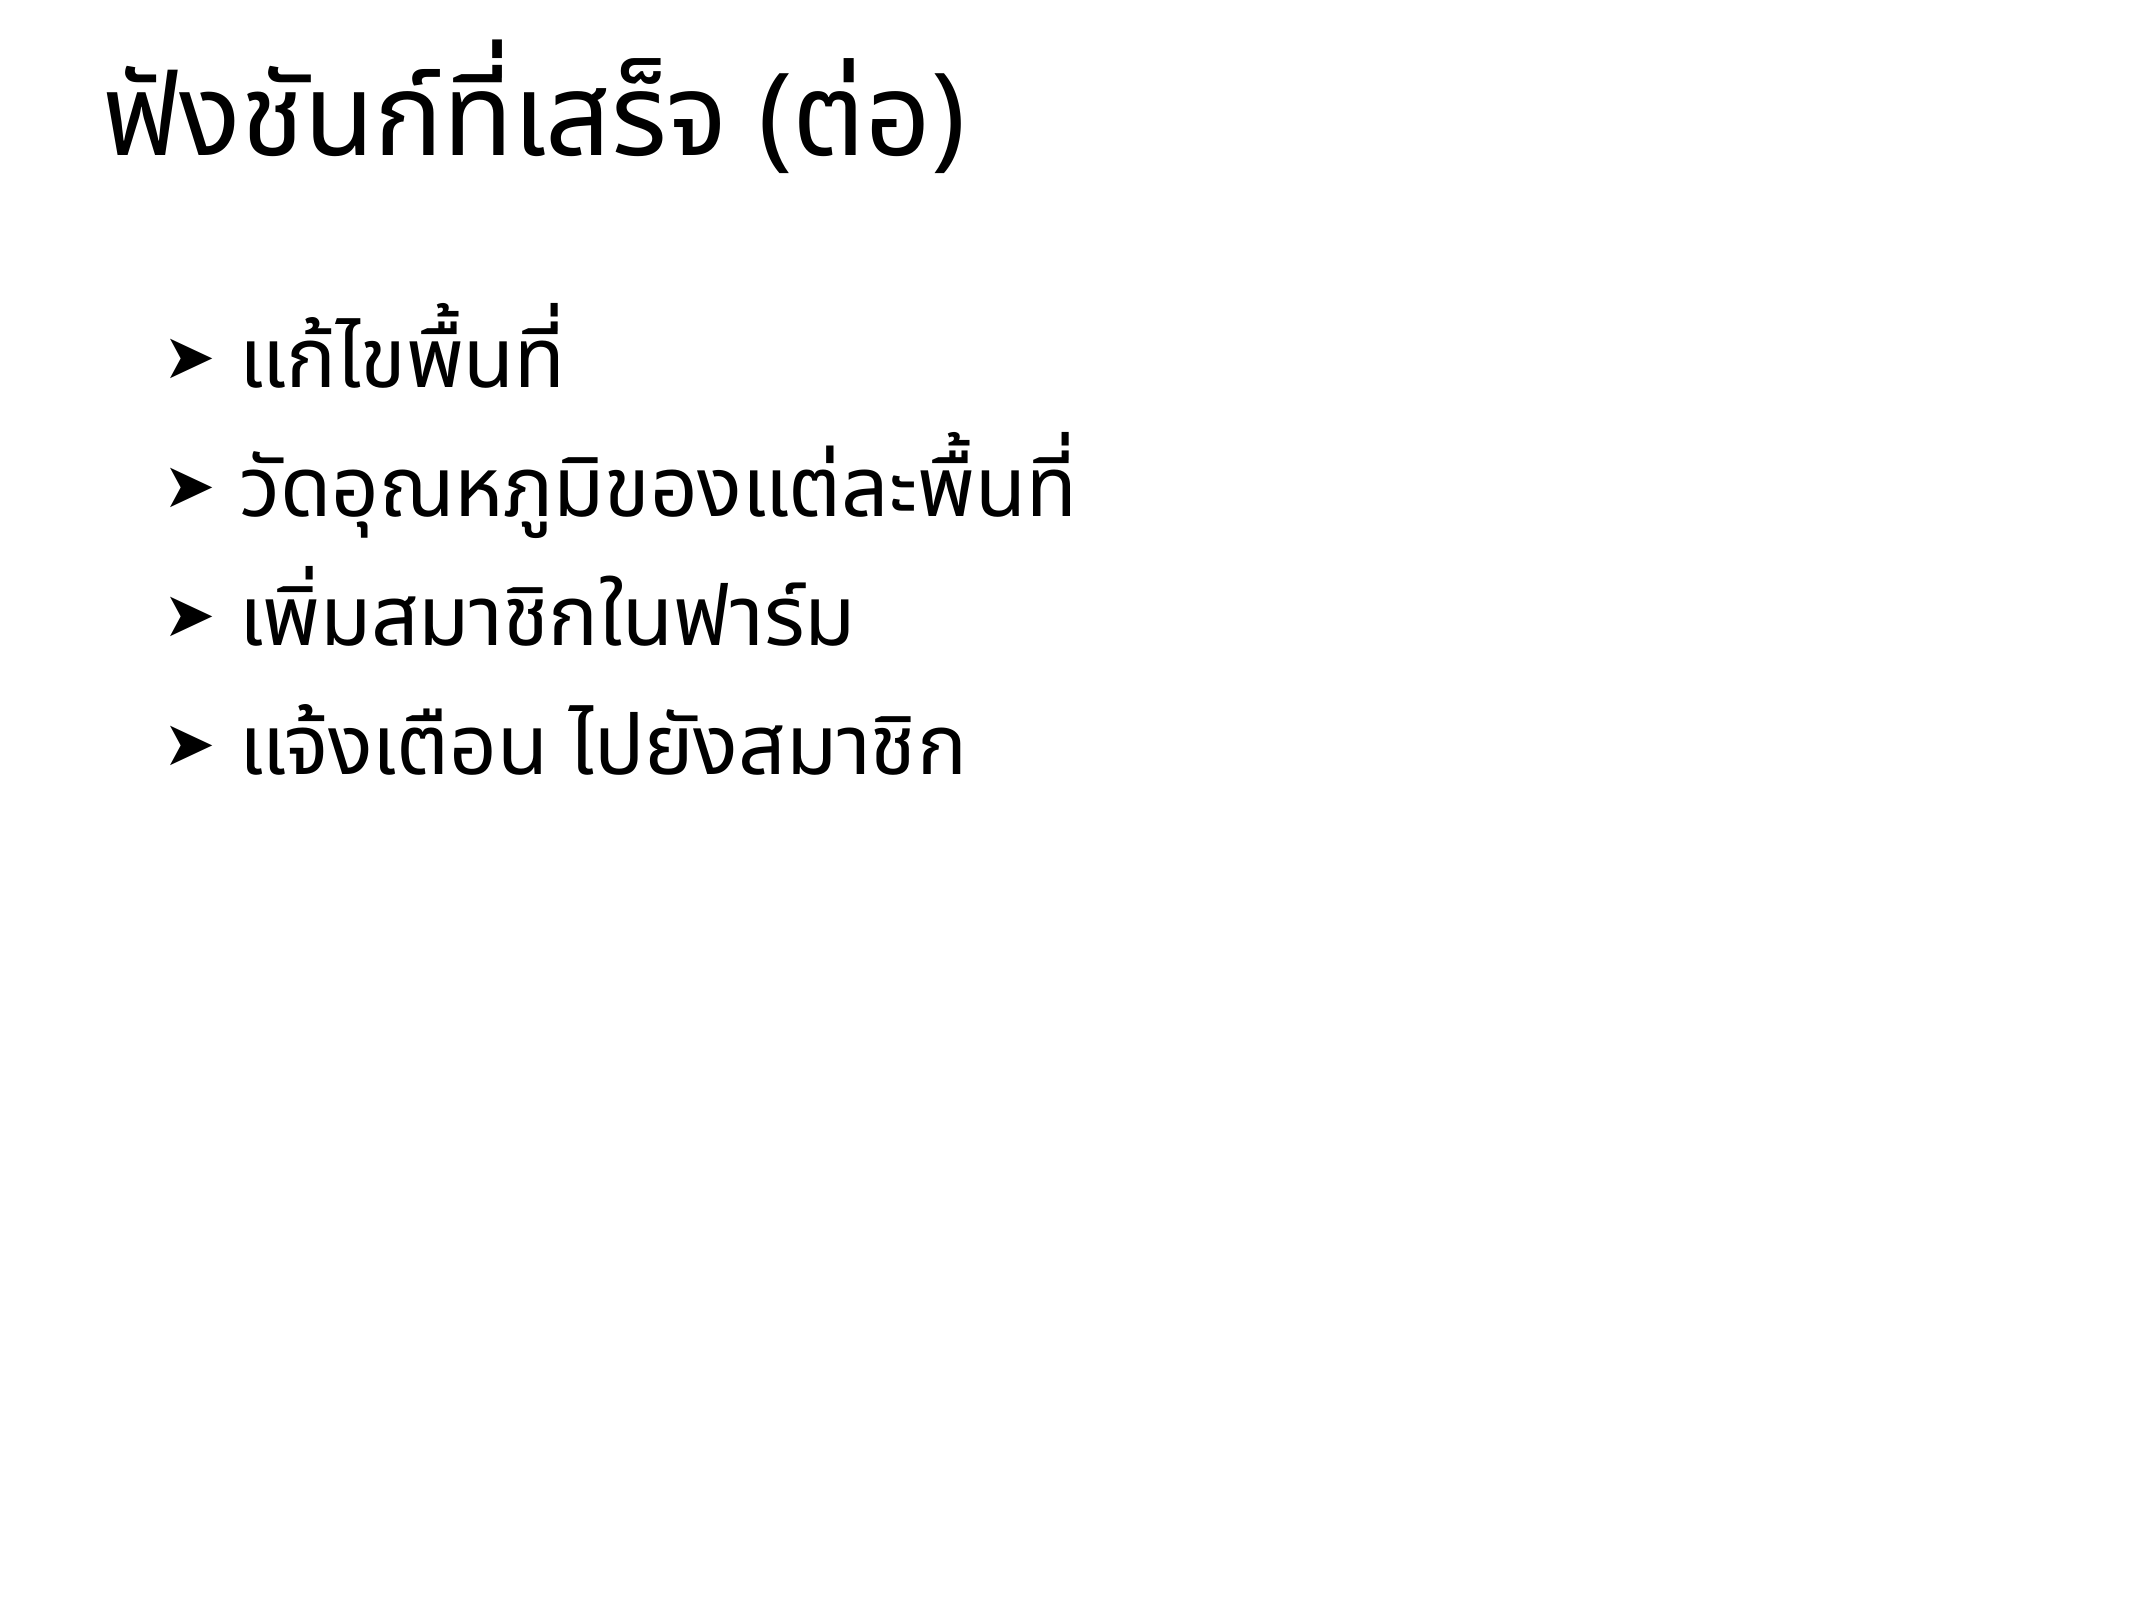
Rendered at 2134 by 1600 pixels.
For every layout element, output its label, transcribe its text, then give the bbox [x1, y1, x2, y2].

title ฟังชันก์ที่เสร็จ (ต่อ) [93, 32, 2041, 238]
list แก้ไขพื้นที่ วัดอุณหภูมิของแต่ละพื้นที่ เพิ่มสมาชิกในฟาร์ม แจ้งเตือน ไปยังสมาชิก [93, 295, 2041, 1482]
